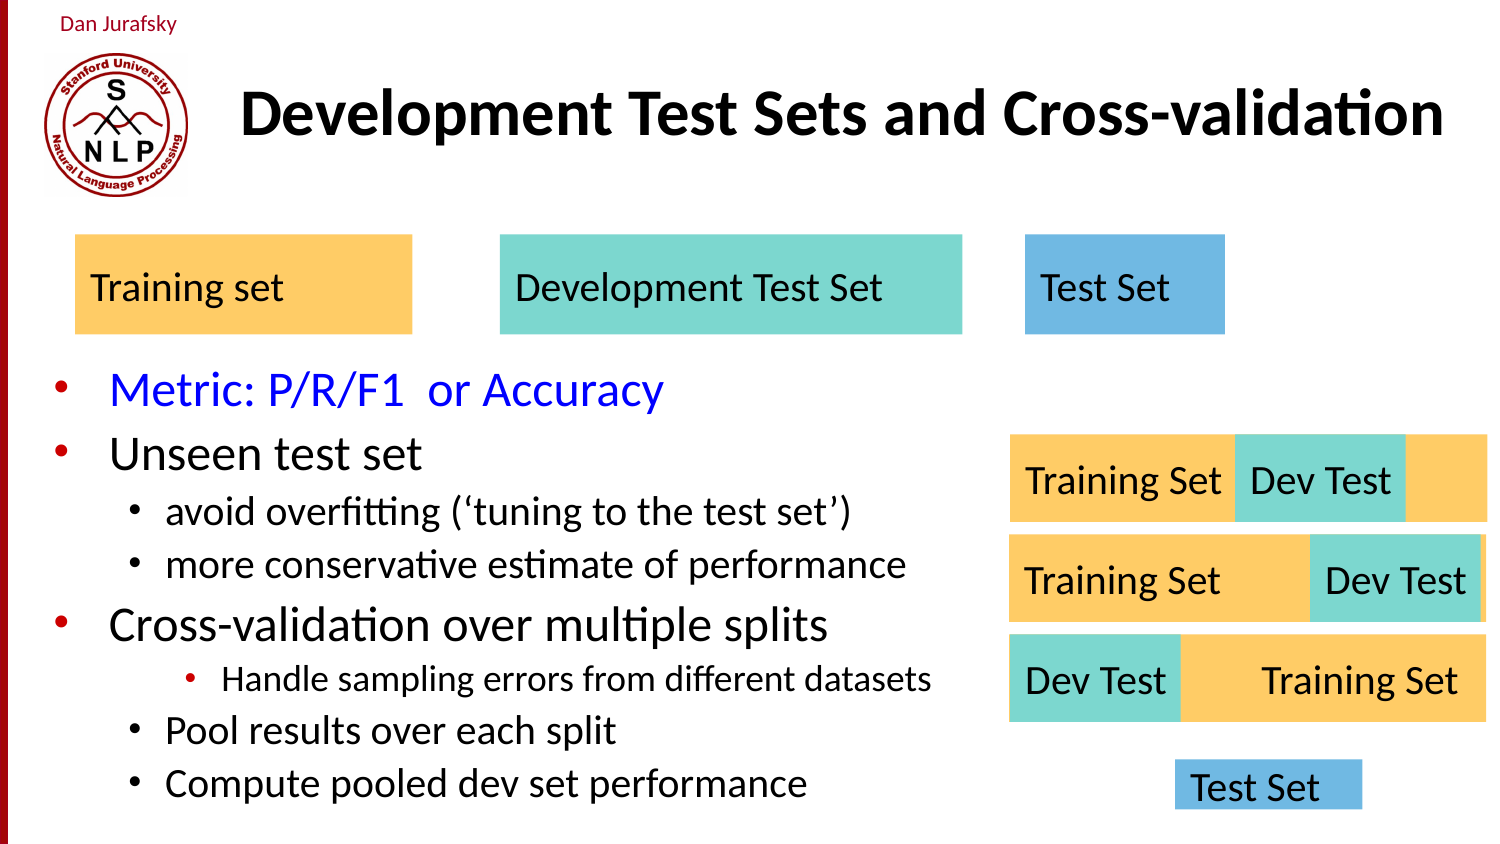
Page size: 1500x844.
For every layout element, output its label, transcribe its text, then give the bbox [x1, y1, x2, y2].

text_box Test Set [1025, 234, 1225, 335]
list Metric: P/R/F1 or Accuracy Unseen test set avoid overfitting (‘tuning to the test set’) more conservative estimate of performance Cross-validation over multiple splits Handle sampling errors from different datasets Pool results over each split Compute pooled dev set performance [37, 221, 1225, 844]
text_box Training set [75, 234, 413, 335]
text_box Development Test Set [499, 234, 963, 335]
text_box Test Set [1175, 759, 1363, 810]
title Development Test Sets and Cross-validation [225, 34, 1500, 157]
picture [44, 53, 188, 197]
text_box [1008, 434, 1488, 722]
